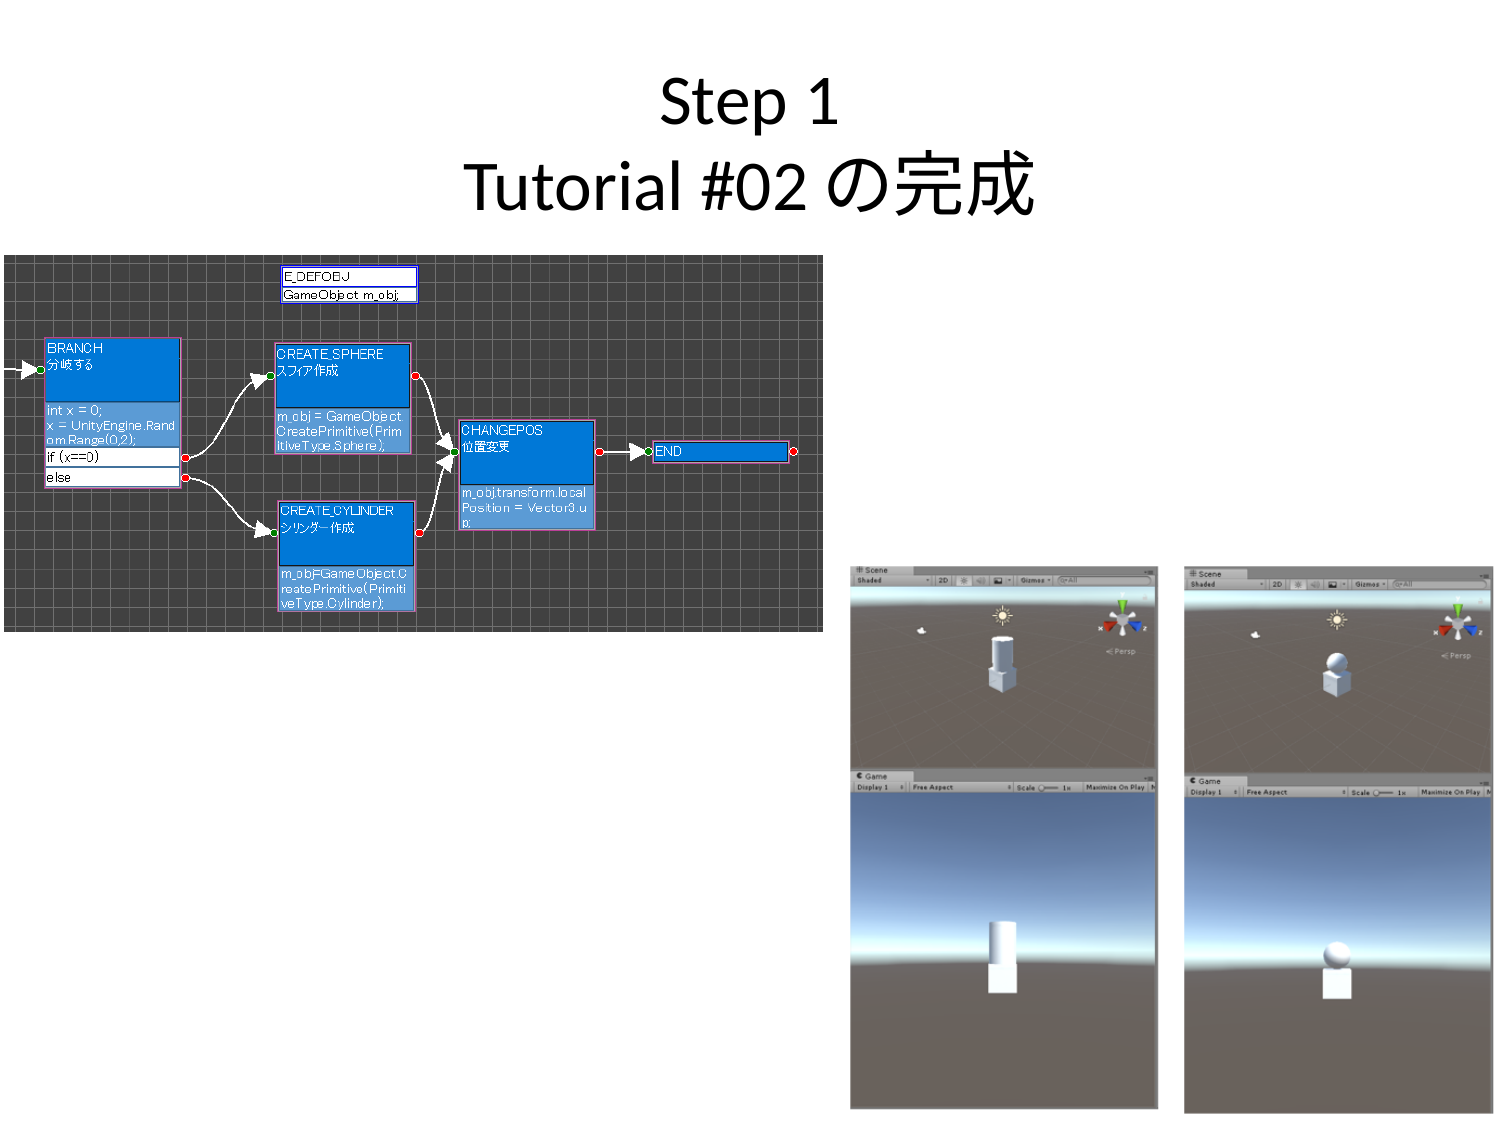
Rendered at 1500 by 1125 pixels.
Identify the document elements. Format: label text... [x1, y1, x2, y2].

picture [846, 562, 1500, 1118]
title Step 1 Tutorial #02の完成 [75, 45, 1425, 233]
picture [3, 255, 823, 633]
